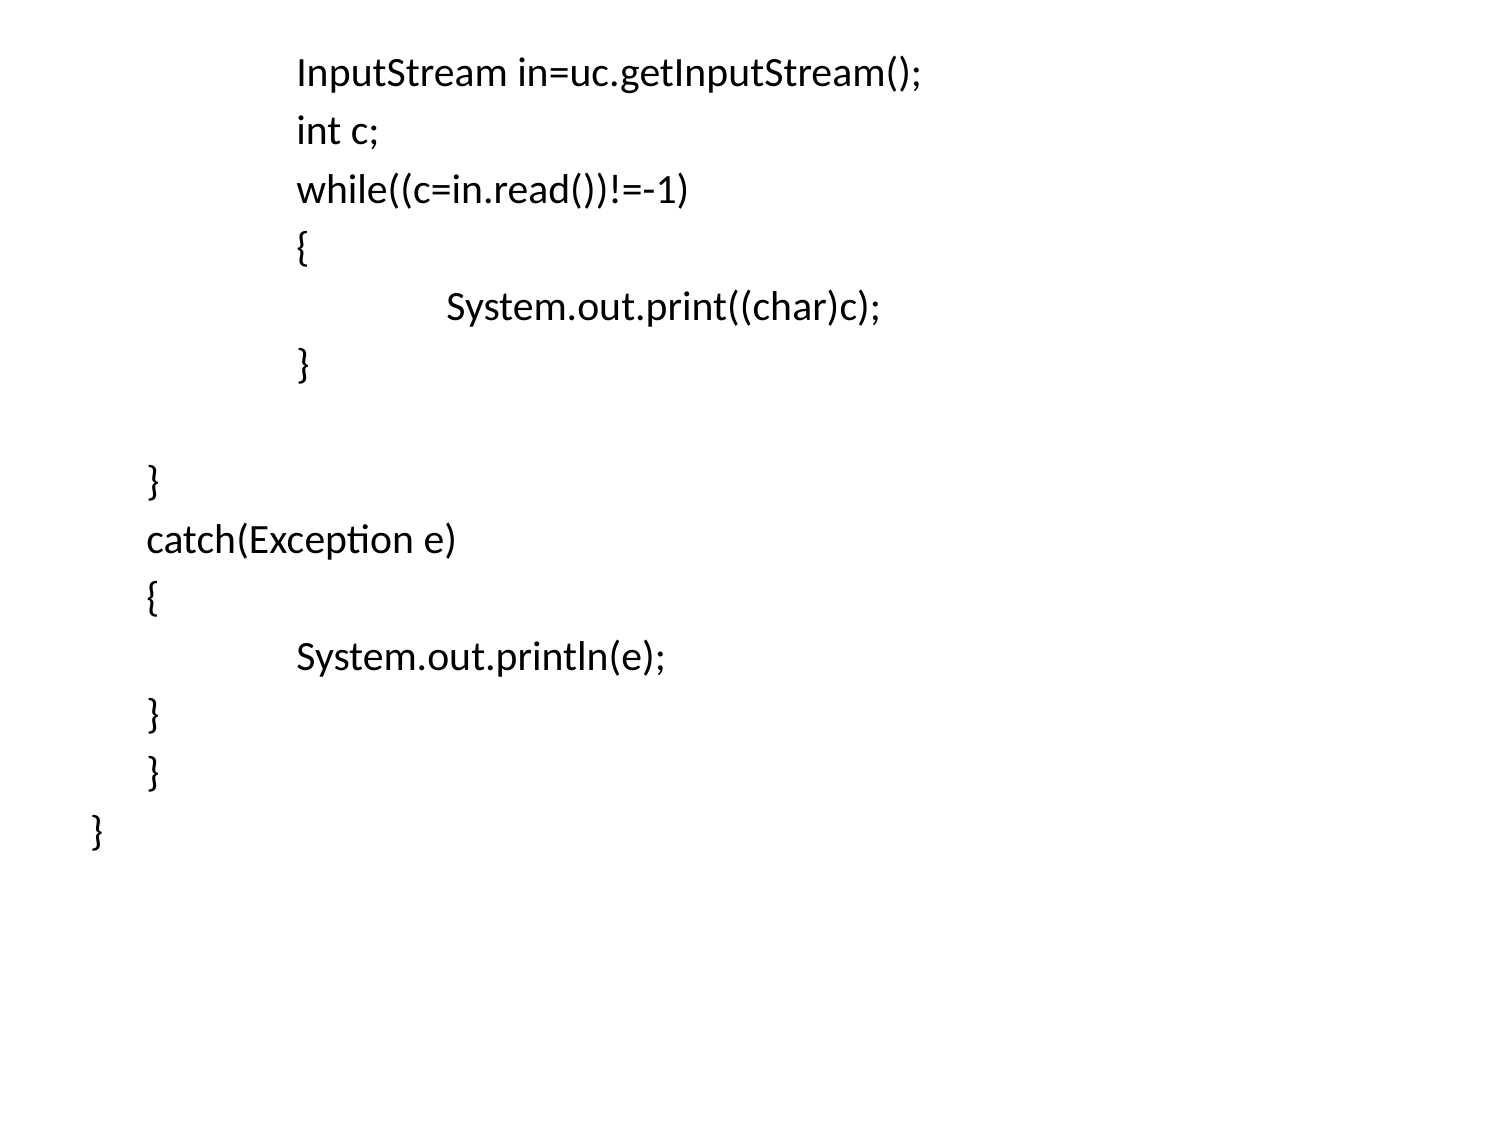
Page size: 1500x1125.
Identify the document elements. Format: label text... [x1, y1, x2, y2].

list InputStream in=uc.getInputStream(); int c; while((c=in.read())!=-1) { System.out.print((char)c); } } catch(Exception e) { System.out.println(e); } } } [75, 37, 1500, 1125]
